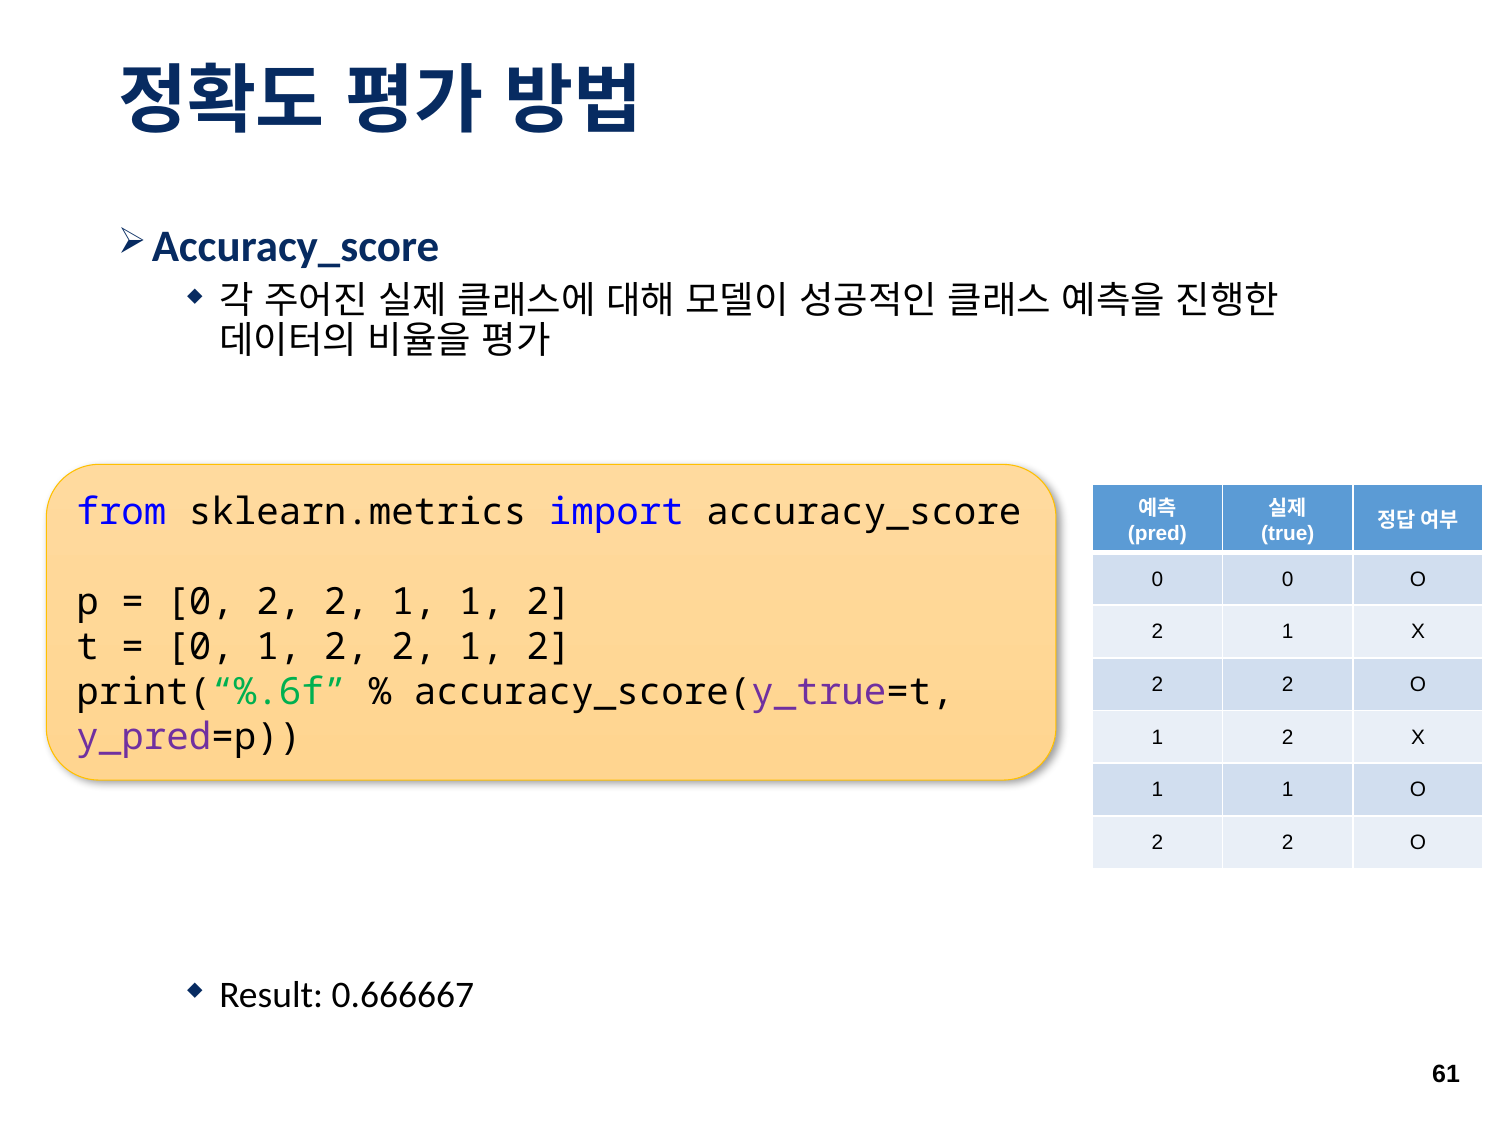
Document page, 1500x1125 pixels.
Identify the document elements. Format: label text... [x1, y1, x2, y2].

table_cell 1 [1223, 606, 1352, 657]
table_cell 2 [1223, 711, 1352, 762]
title 정확도 평가 방법 [103, 27, 1397, 179]
table_cell X [1354, 711, 1482, 762]
table_header 실제 (true) [1223, 485, 1352, 550]
table_cell O [1354, 764, 1482, 815]
table_cell O [1354, 659, 1482, 710]
table_cell 1 [1093, 764, 1222, 815]
table_cell O [1354, 555, 1482, 604]
table_cell 2 [1223, 817, 1352, 868]
table_cell O [1354, 817, 1482, 868]
table_cell 2 [1223, 659, 1352, 710]
table_cell 2 [1093, 817, 1222, 868]
table_cell 0 [1223, 555, 1352, 604]
table_cell X [1354, 606, 1482, 657]
list Accuracy_score 각 주어진 실제 클래스에 대해 모델이 성공적인 클래스 예측을 진행한 데이터의 비율을 평가 Result: 0.666667 [103, 215, 1397, 1032]
table_cell 2 [1093, 606, 1222, 657]
table_header 정답 여부 [1354, 485, 1482, 550]
text_box from sklearn.metrics import accuracy_score p = [0, 2, 2, 1, 1, 2] t = [0, 1, 2, 2, 1, 2] print(“%.6f” % accuracy_score(y_true=t, y_pred=p)) [45, 463, 1057, 781]
table_cell 0 [1093, 555, 1222, 604]
table_header 예측 (pred) [1093, 485, 1222, 550]
table_cell 1 [1093, 711, 1222, 762]
table_cell 2 [1093, 659, 1222, 710]
slide_number 61 [1396, 1042, 1475, 1103]
table_cell 1 [1223, 764, 1352, 815]
